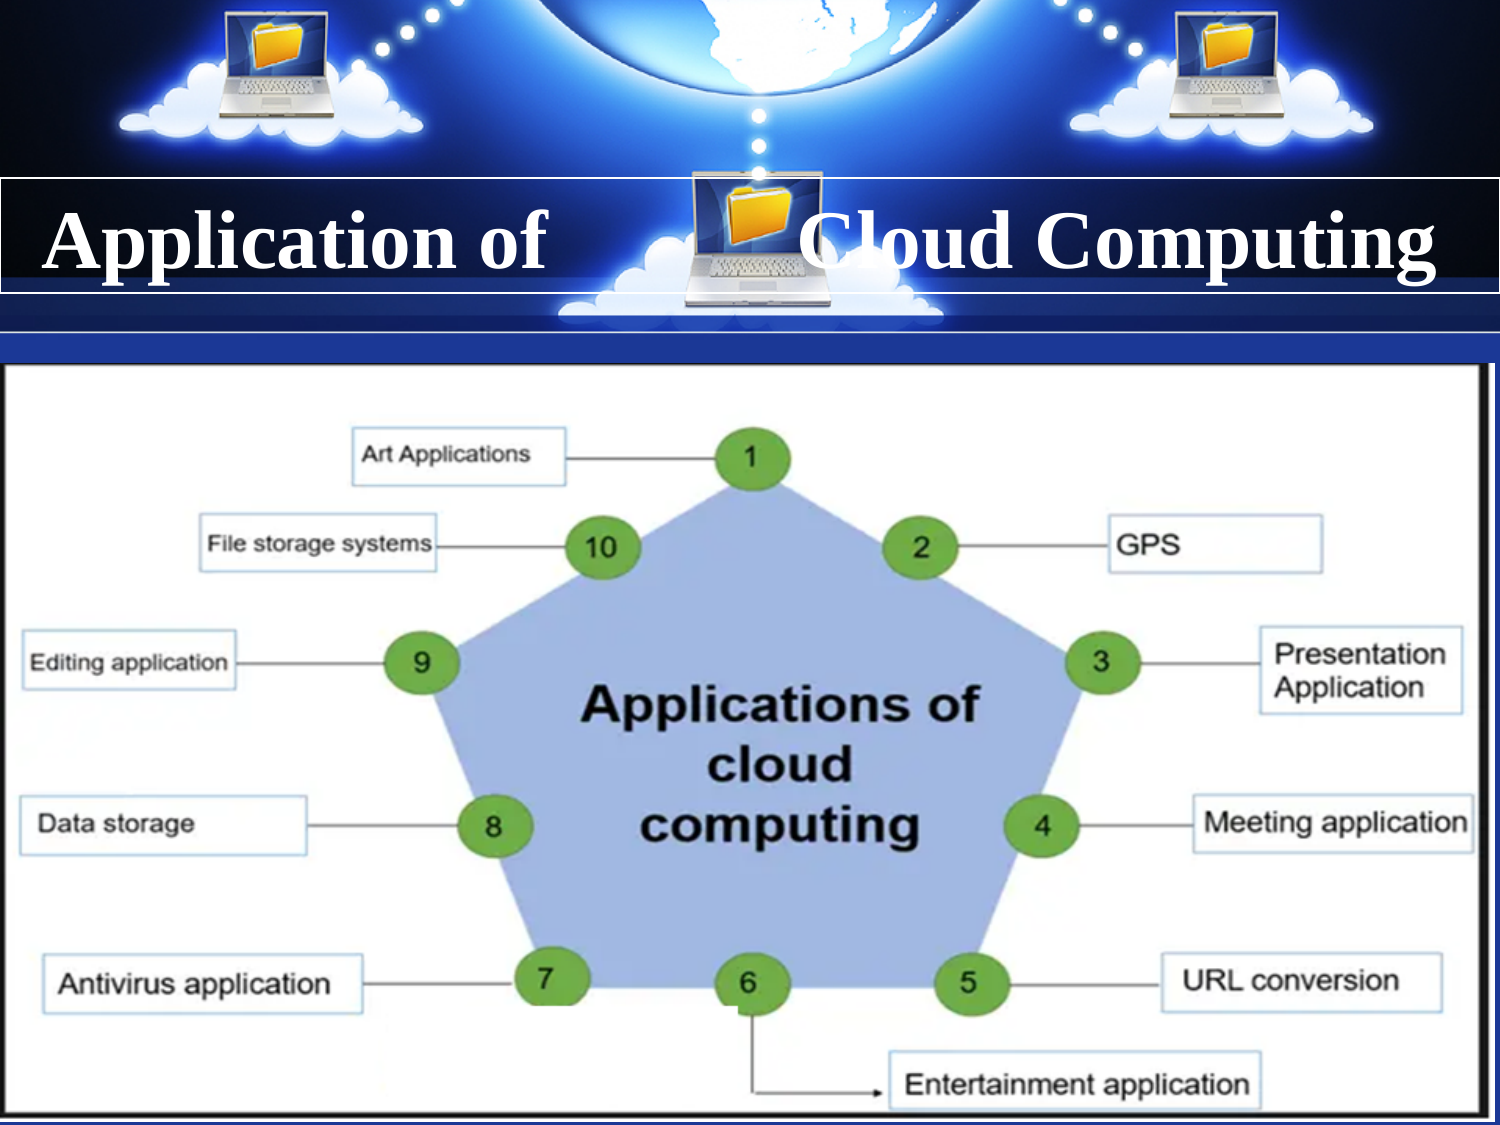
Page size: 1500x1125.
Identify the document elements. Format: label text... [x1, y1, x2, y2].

picture [0, 294, 1500, 1125]
text_box Application of Cloud Computing [0, 177, 1500, 294]
picture [0, 0, 1500, 177]
title [135, 137, 1388, 177]
